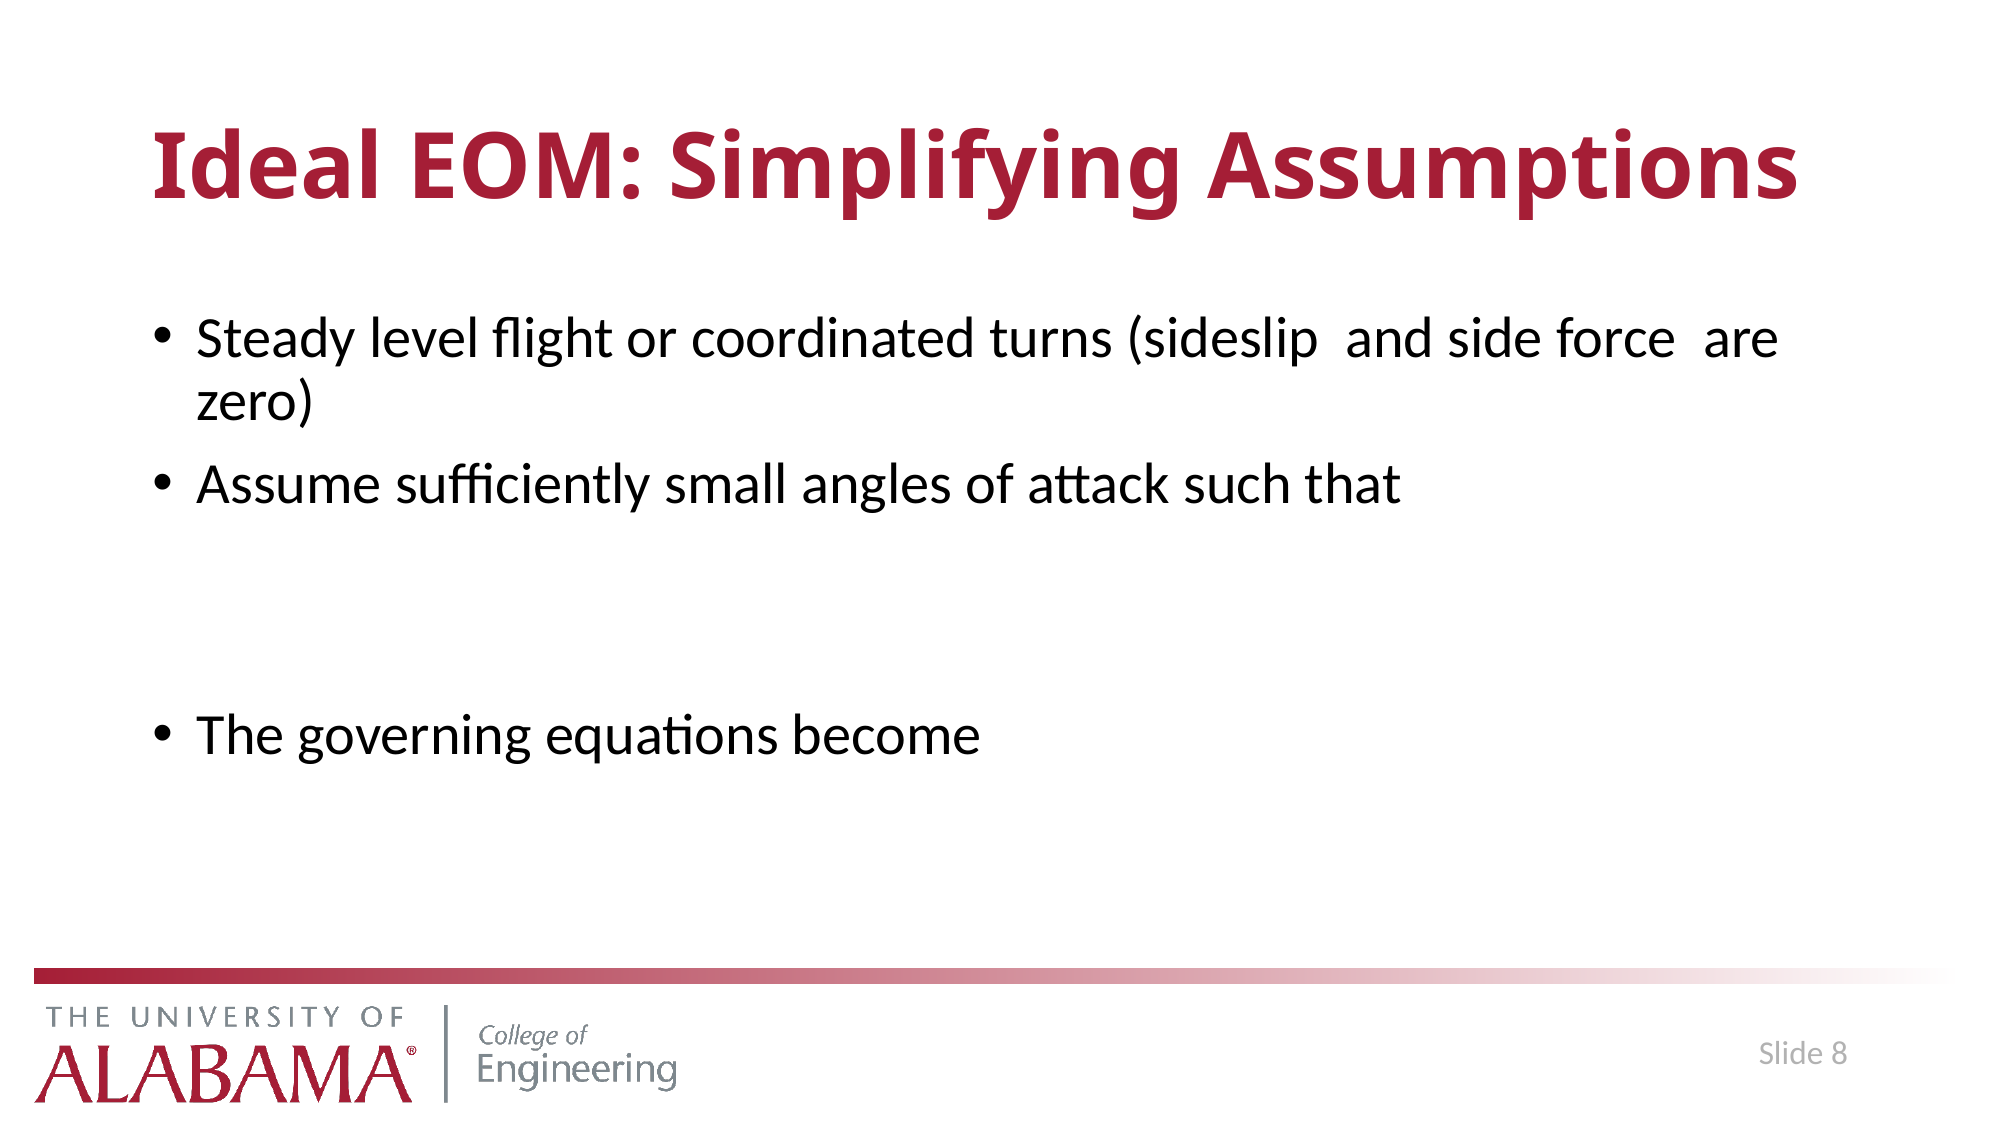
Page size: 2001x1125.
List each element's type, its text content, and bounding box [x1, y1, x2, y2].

title Ideal EOM: Simplifying Assumptions [137, 59, 1863, 278]
slide_number Slide 8 [1412, 1023, 1863, 1084]
picture [34, 1005, 676, 1103]
